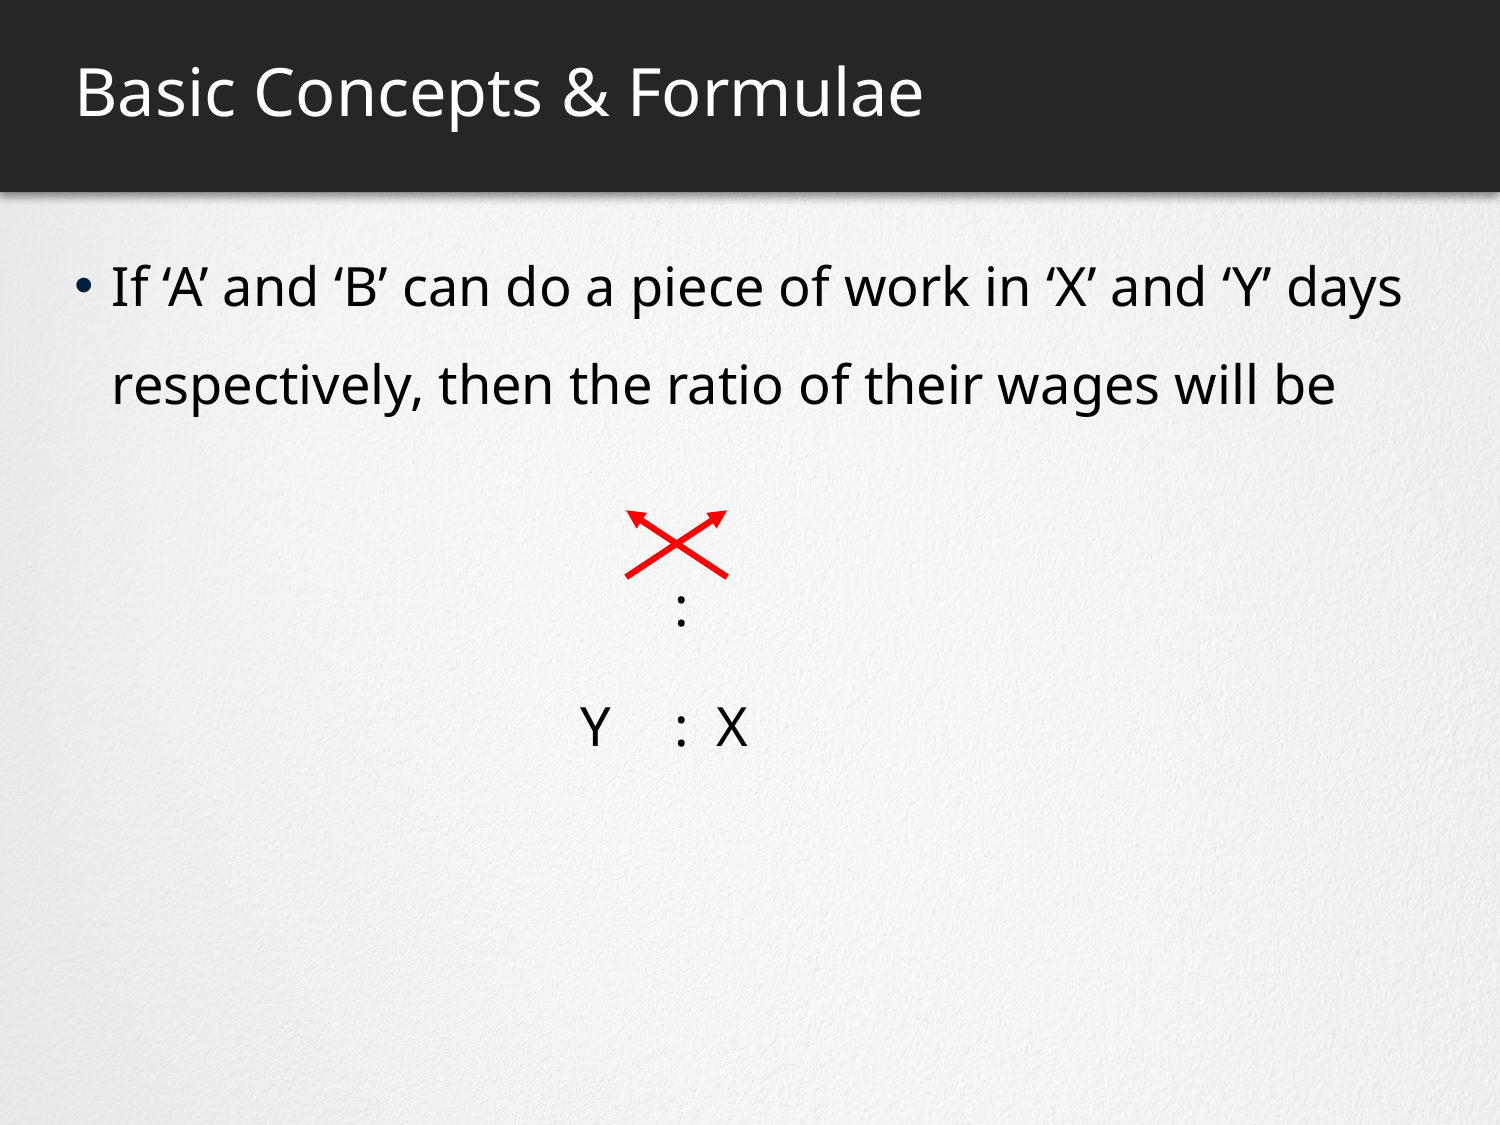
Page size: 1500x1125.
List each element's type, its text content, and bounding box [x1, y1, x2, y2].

title Basic Concepts & Formulae [59, 0, 1500, 191]
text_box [626, 510, 728, 578]
